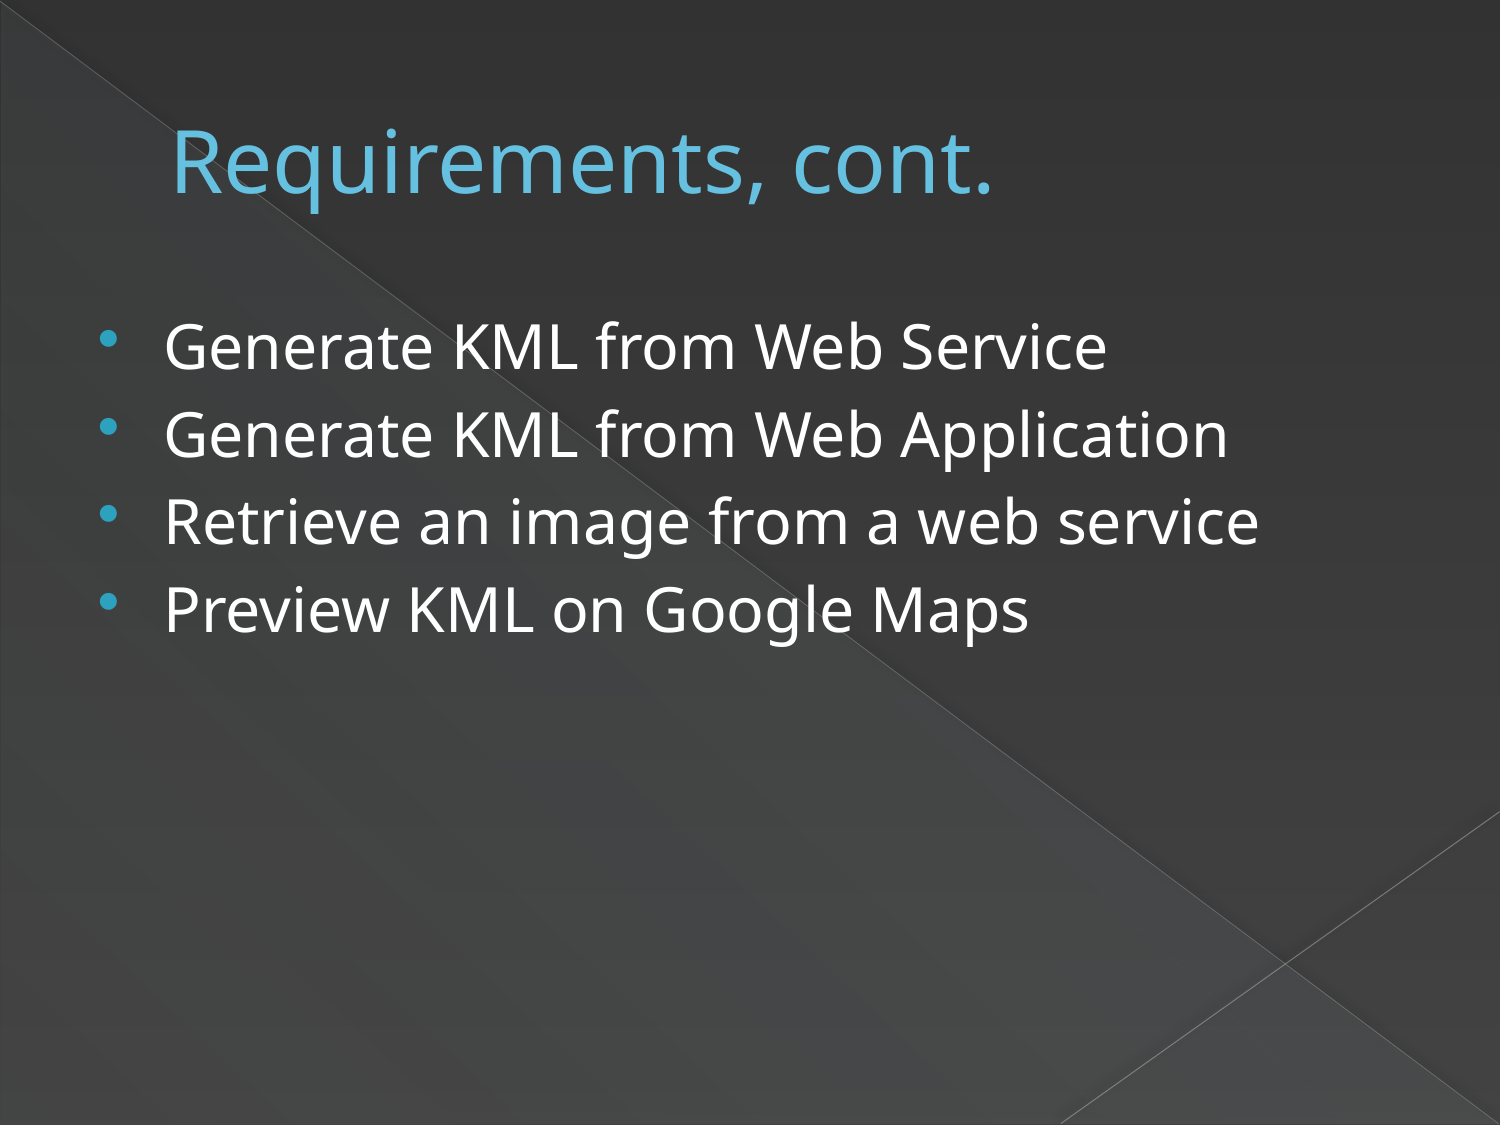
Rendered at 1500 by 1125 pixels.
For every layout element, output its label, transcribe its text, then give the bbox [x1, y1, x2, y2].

title Requirements, cont. [75, 43, 1425, 274]
list Generate KML from Web Service Generate KML from Web Application Retrieve an image from a web service Preview KML on Google Maps [75, 299, 1425, 913]
